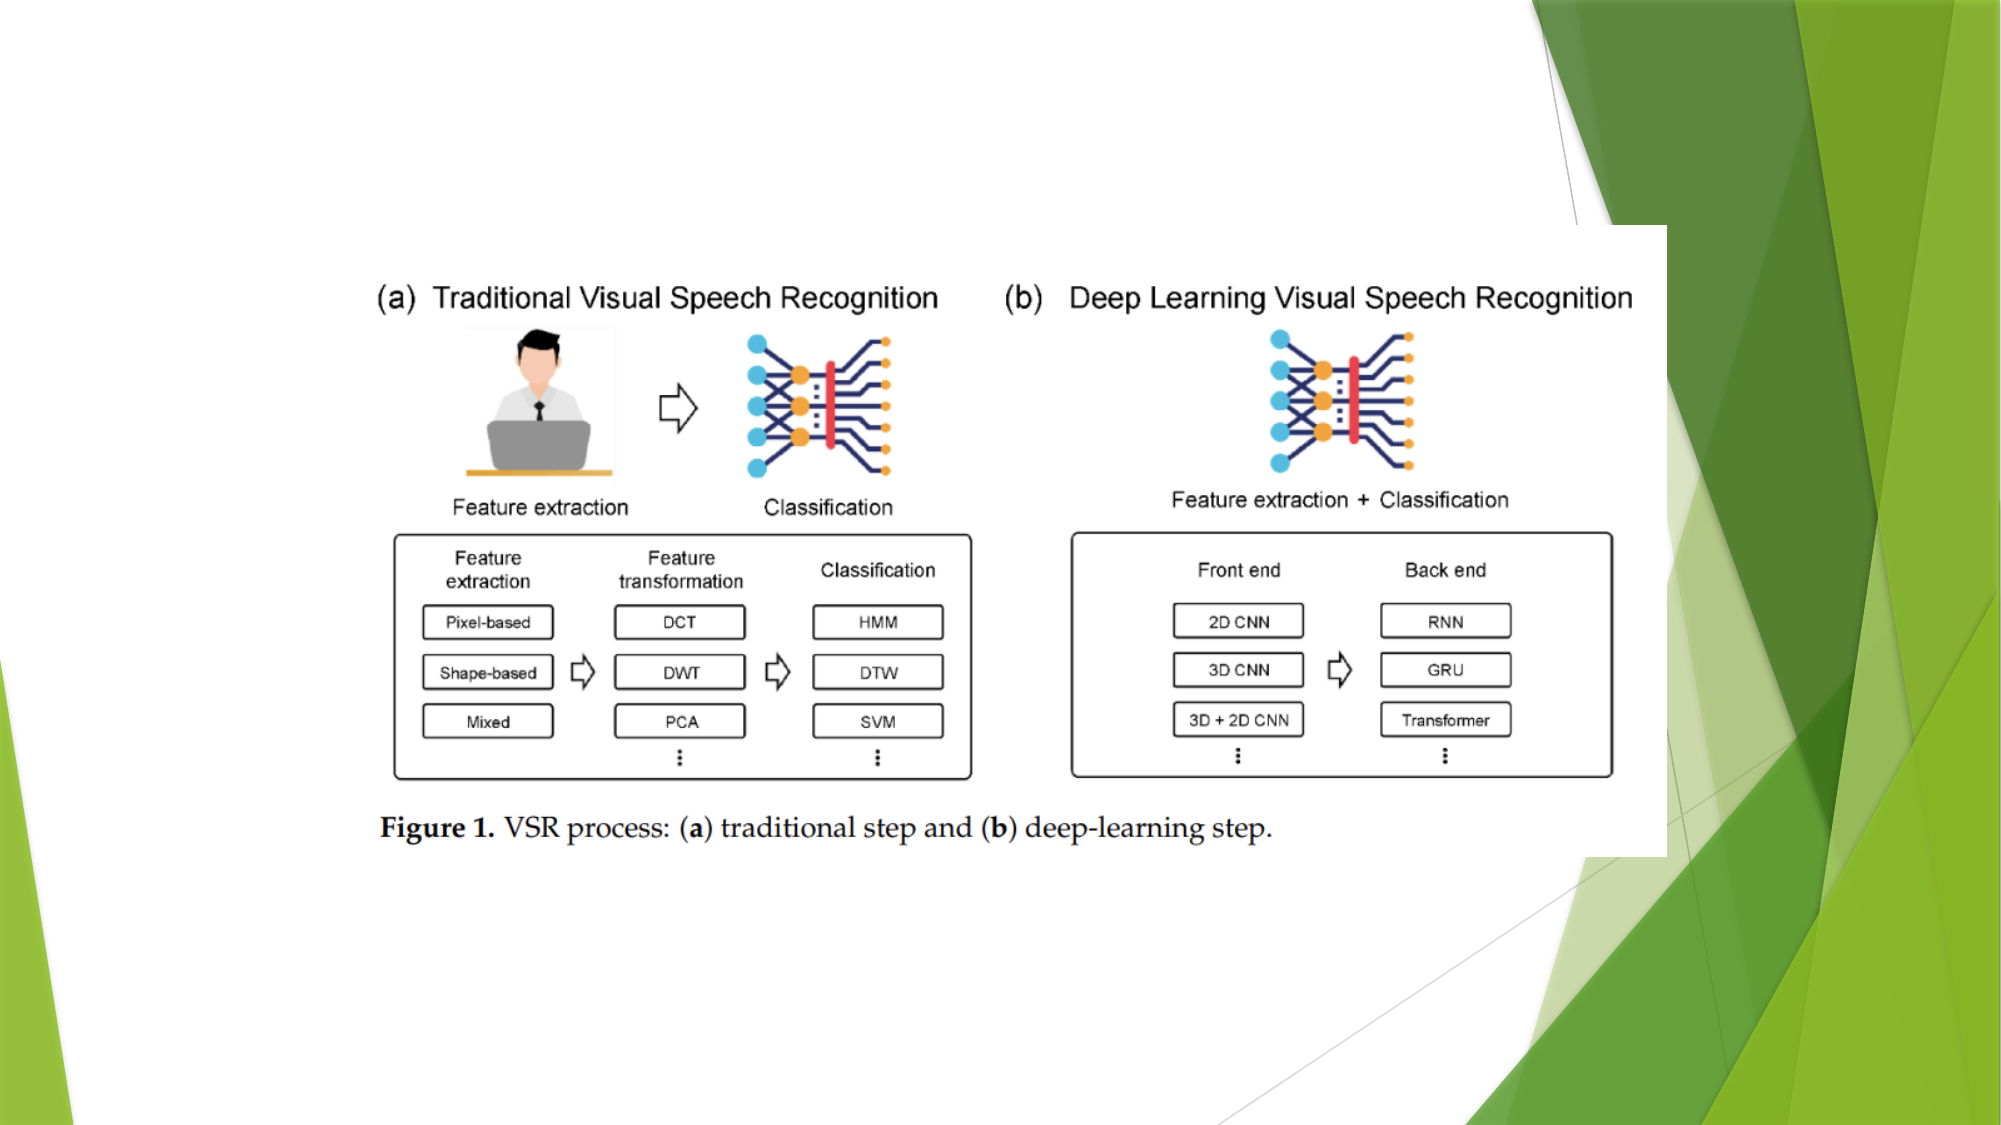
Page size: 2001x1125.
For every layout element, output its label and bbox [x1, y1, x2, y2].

list [333, 224, 1667, 858]
